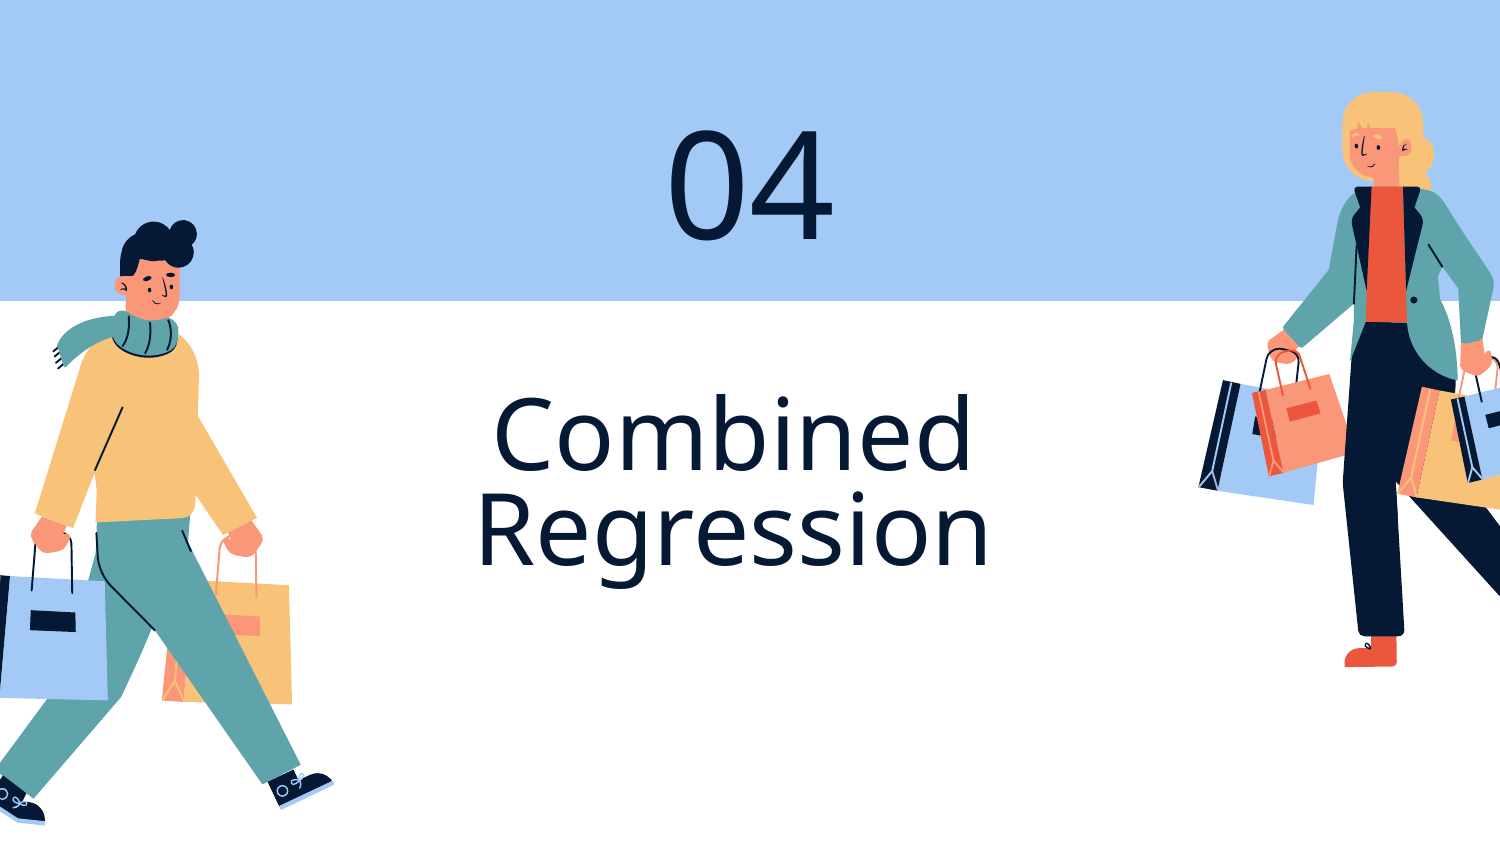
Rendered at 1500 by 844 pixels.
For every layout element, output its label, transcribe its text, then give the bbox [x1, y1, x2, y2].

title 04 [543, 155, 956, 285]
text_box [1197, 91, 1500, 668]
title Combined Regression [340, 420, 1134, 559]
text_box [0, 219, 335, 826]
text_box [1354, 135, 1381, 168]
